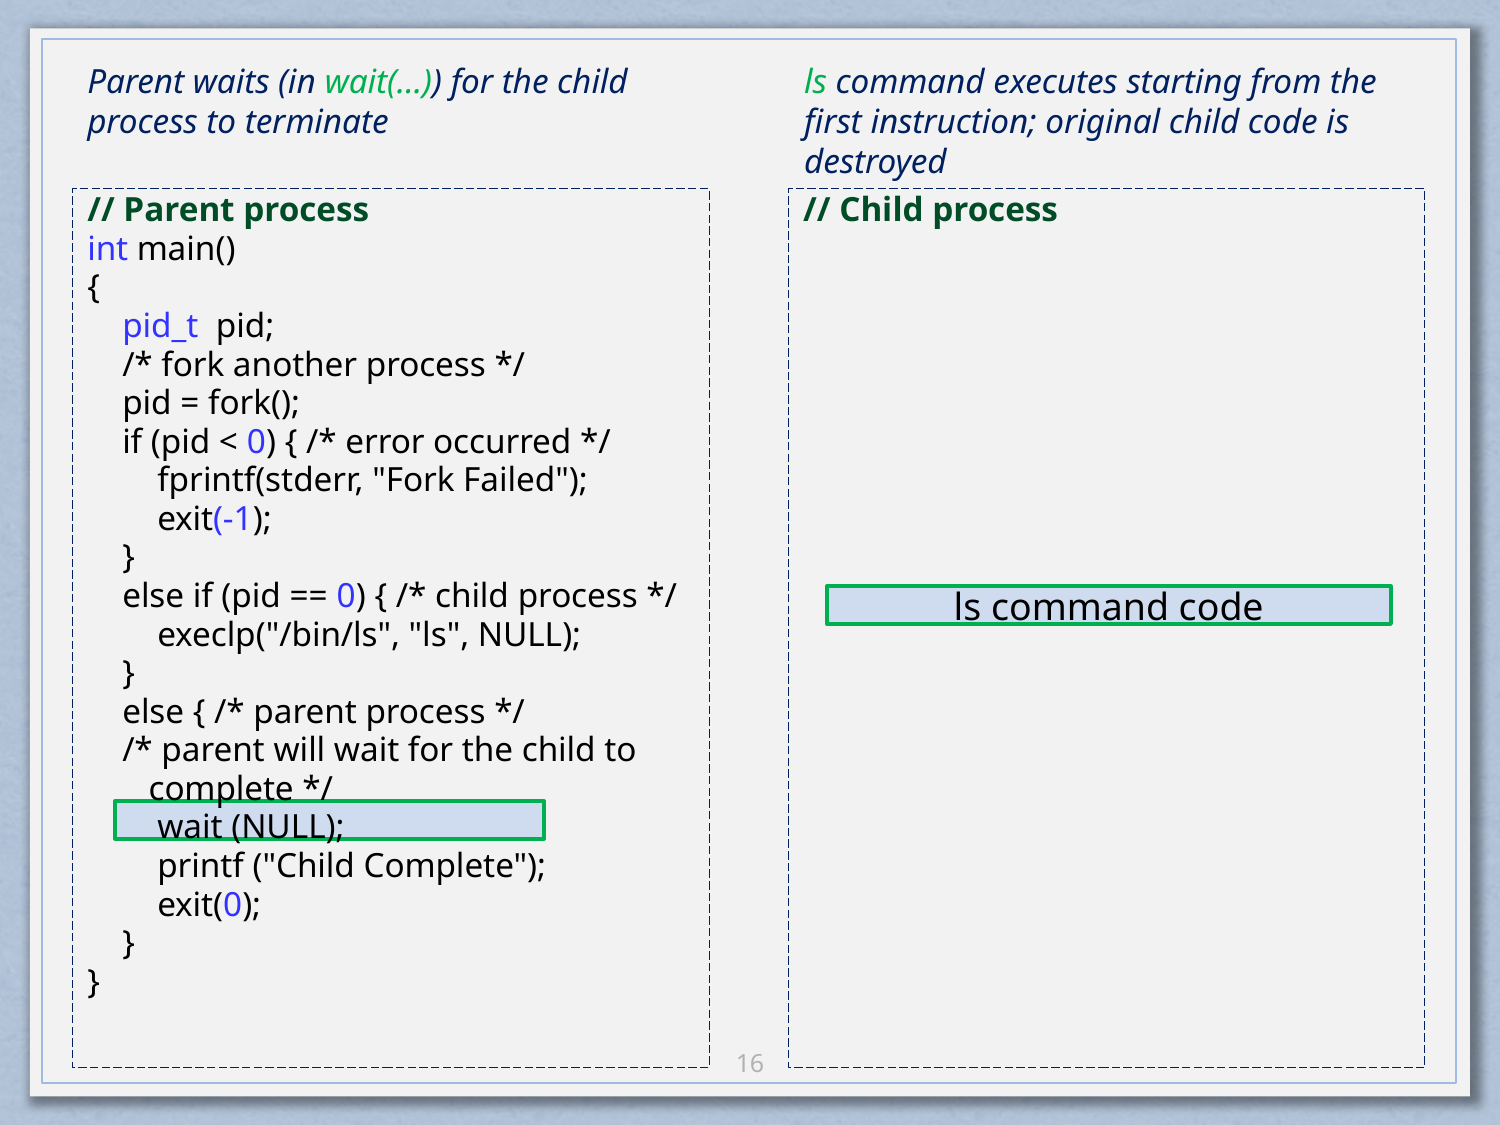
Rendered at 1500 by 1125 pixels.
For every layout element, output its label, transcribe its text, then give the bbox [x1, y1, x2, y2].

text_box ls command executes starting from the first instruction; original child code is destroyed [789, 52, 1427, 188]
text_box // Child process [788, 188, 1425, 1068]
text_box // Parent process int main() { pid_t pid; /* fork another process */ pid = fork(); if (pid < 0) { /* error occurred */ fprintf(stderr, "Fork Failed"); exit(-1); } else if (pid == 0) { /* child process */ execlp("/bin/ls", "ls", NULL); } else { /* parent process */ /* parent will wait for the child to complete */ wait (NULL); printf ("Child Complete"); exit(0); } } [72, 188, 710, 1068]
text_box Parent waits (in wait(…)) for the child process to terminate [72, 52, 710, 148]
slide_number 15 [687, 1042, 813, 1088]
